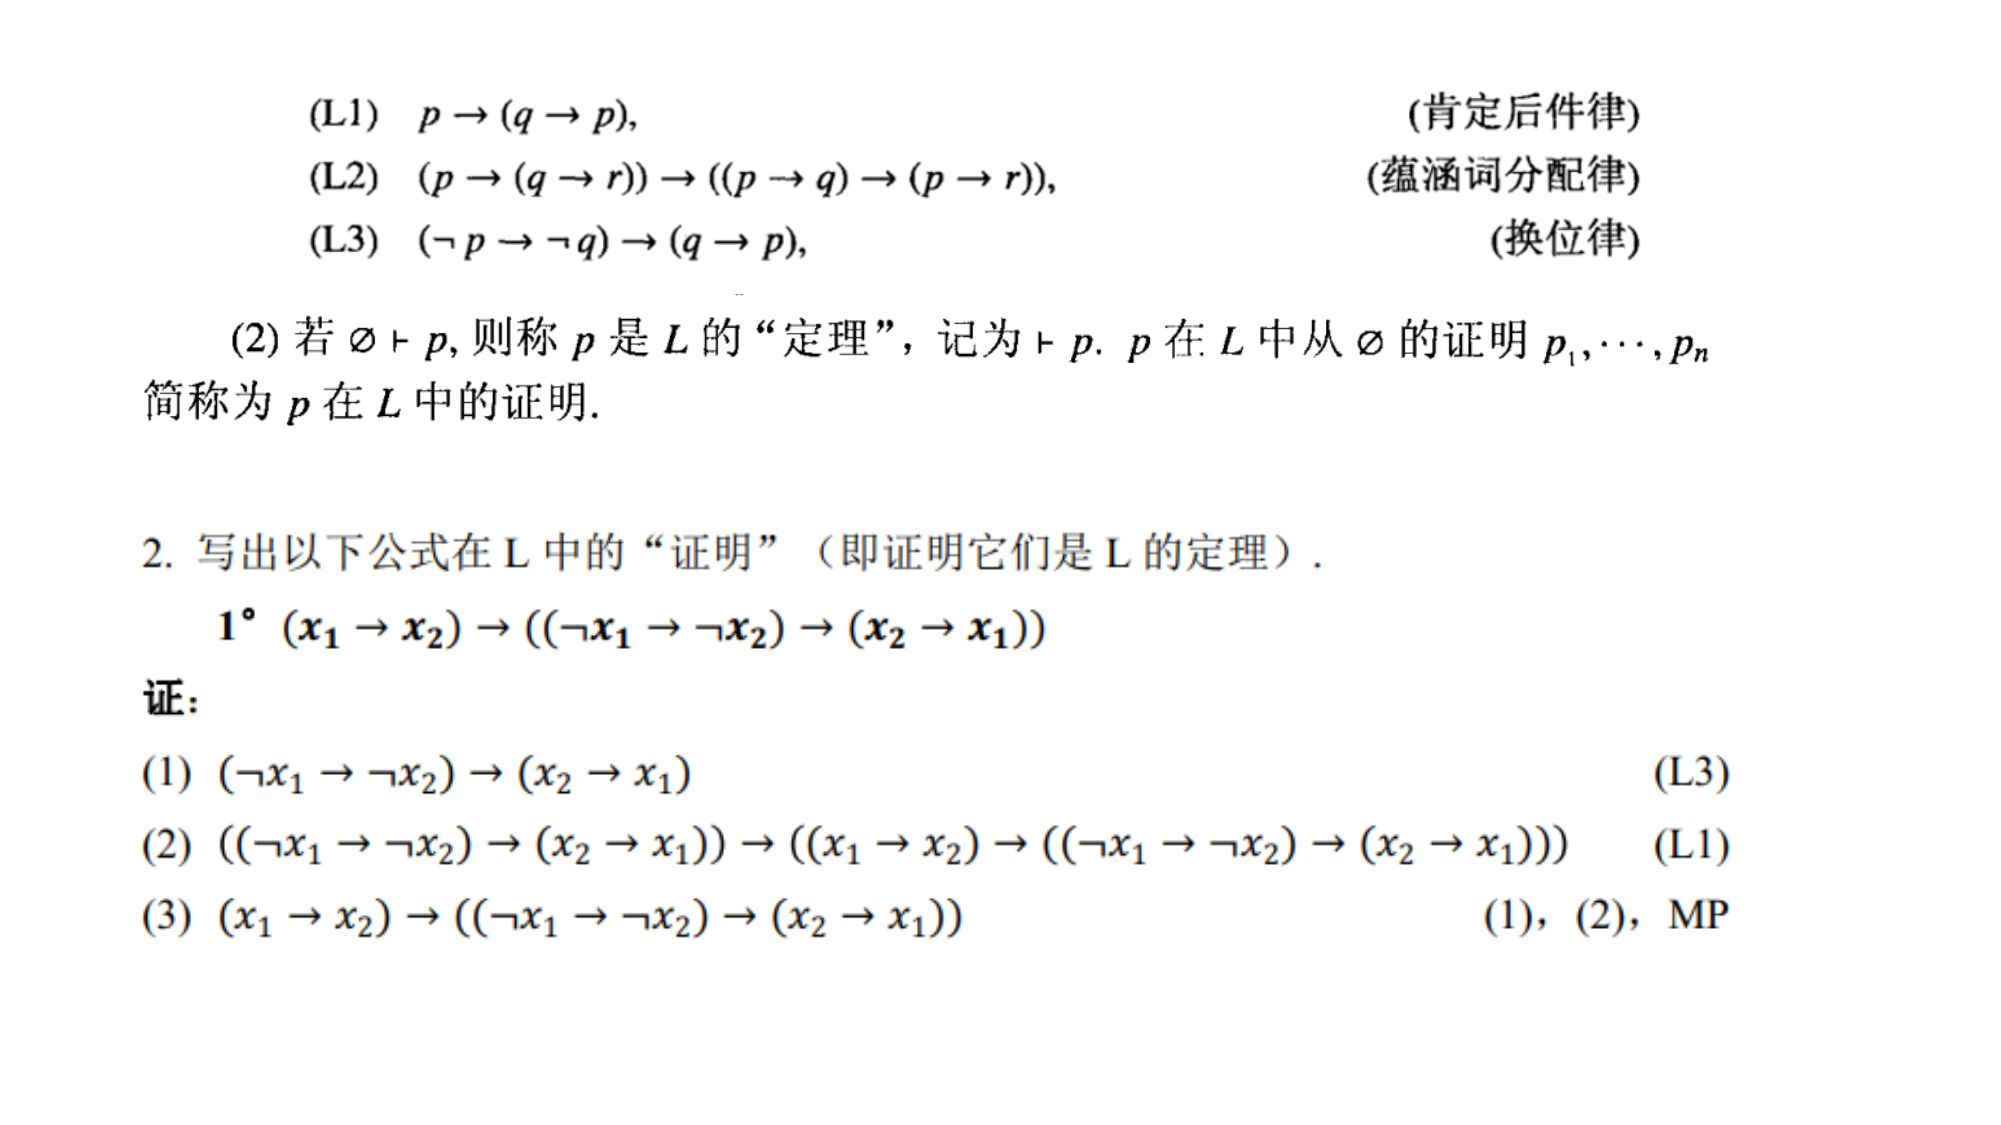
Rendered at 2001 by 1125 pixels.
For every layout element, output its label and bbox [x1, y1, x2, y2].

picture [79, 527, 1786, 961]
picture [79, 81, 1743, 437]
